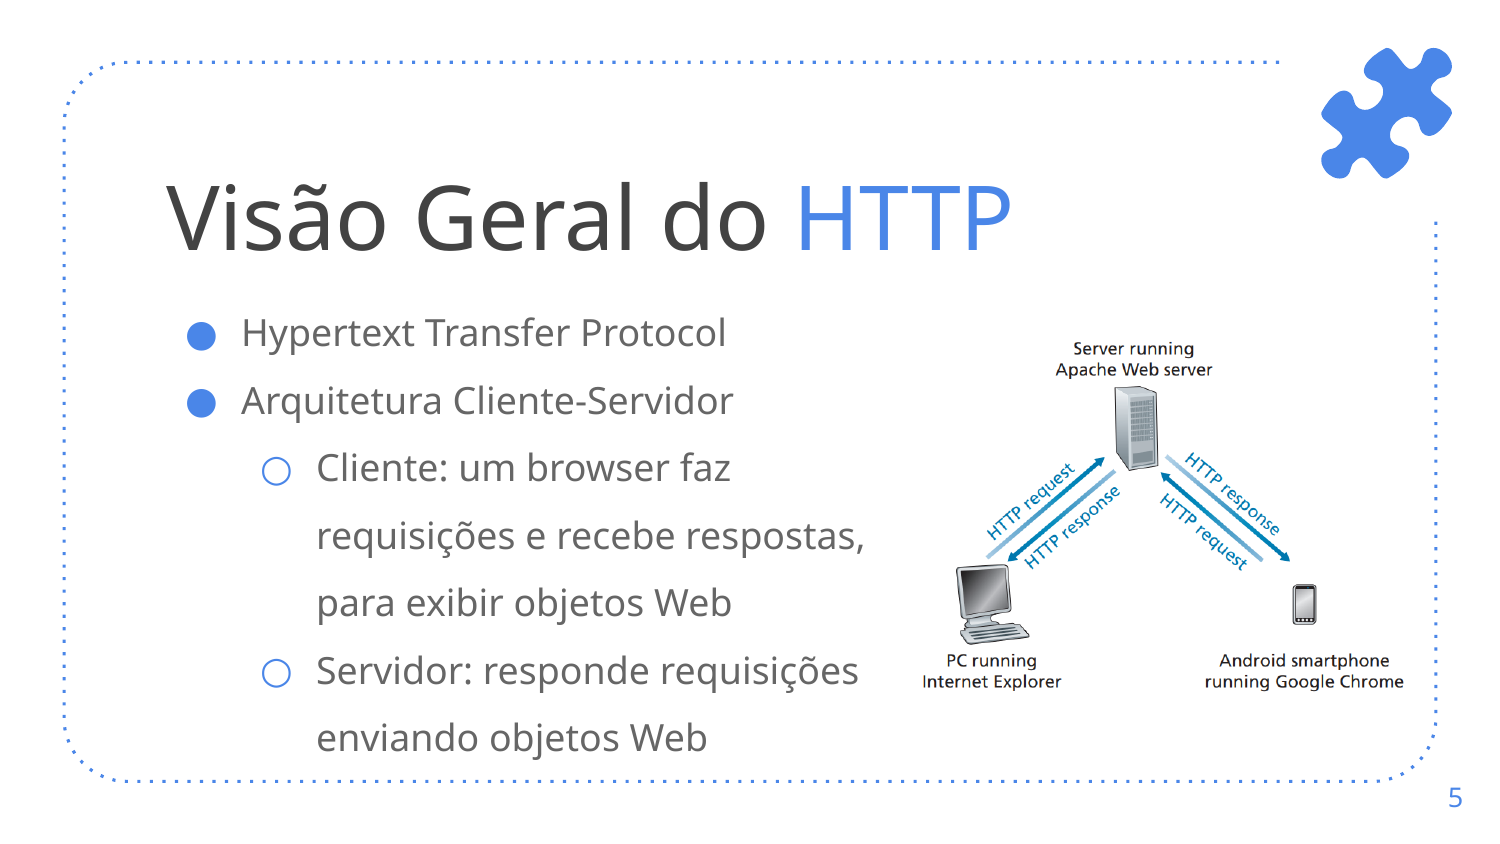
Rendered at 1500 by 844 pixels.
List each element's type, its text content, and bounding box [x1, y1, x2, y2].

picture [916, 316, 1412, 706]
text_box [1321, 47, 1452, 179]
slide_number ‹#› [1411, 753, 1500, 844]
title Visão Geral do HTTP [151, 146, 1278, 287]
list Hypertext Transfer Protocol Arquitetura Cliente-Servidor Cliente: um browser faz requisições e recebe respostas, para exibir objetos Web Servidor: responde requisições enviando objetos Web [151, 271, 936, 661]
